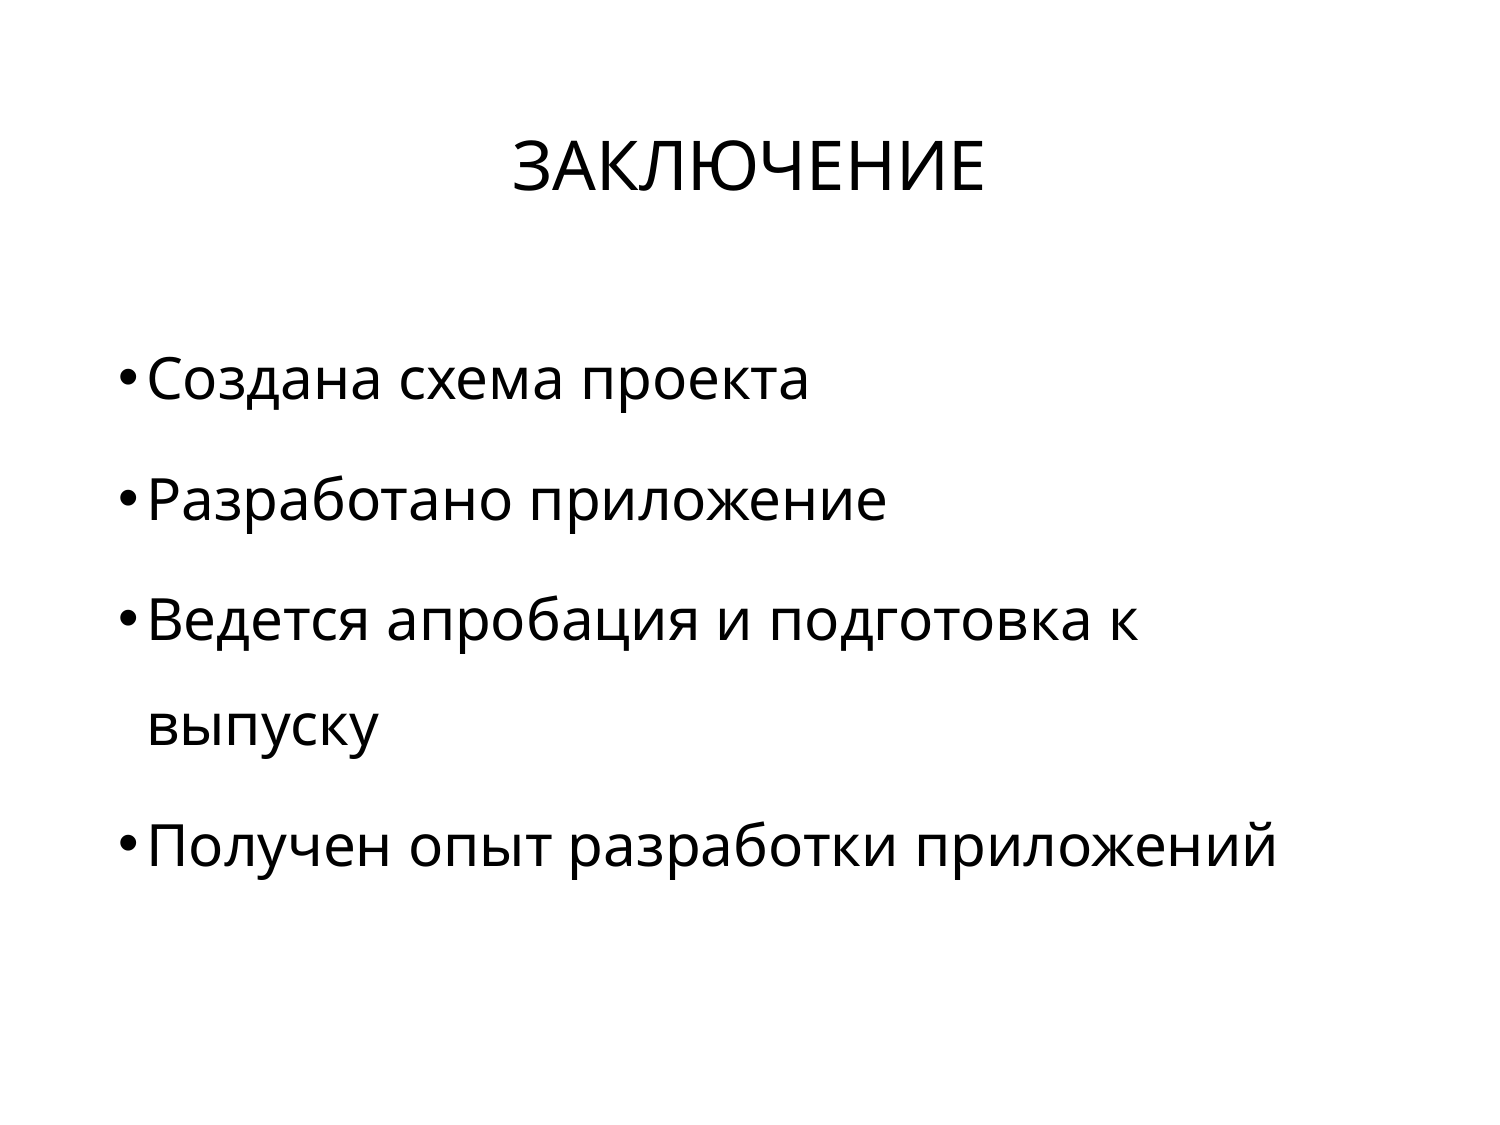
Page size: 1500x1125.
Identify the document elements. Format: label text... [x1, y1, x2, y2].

list Создана схема проекта Разработано приложение Ведется апробация и подготовка к выпуску Получен опыт разработки приложений [103, 299, 1397, 1014]
title ЗАКЛЮЧЕНИЕ [103, 59, 1397, 278]
